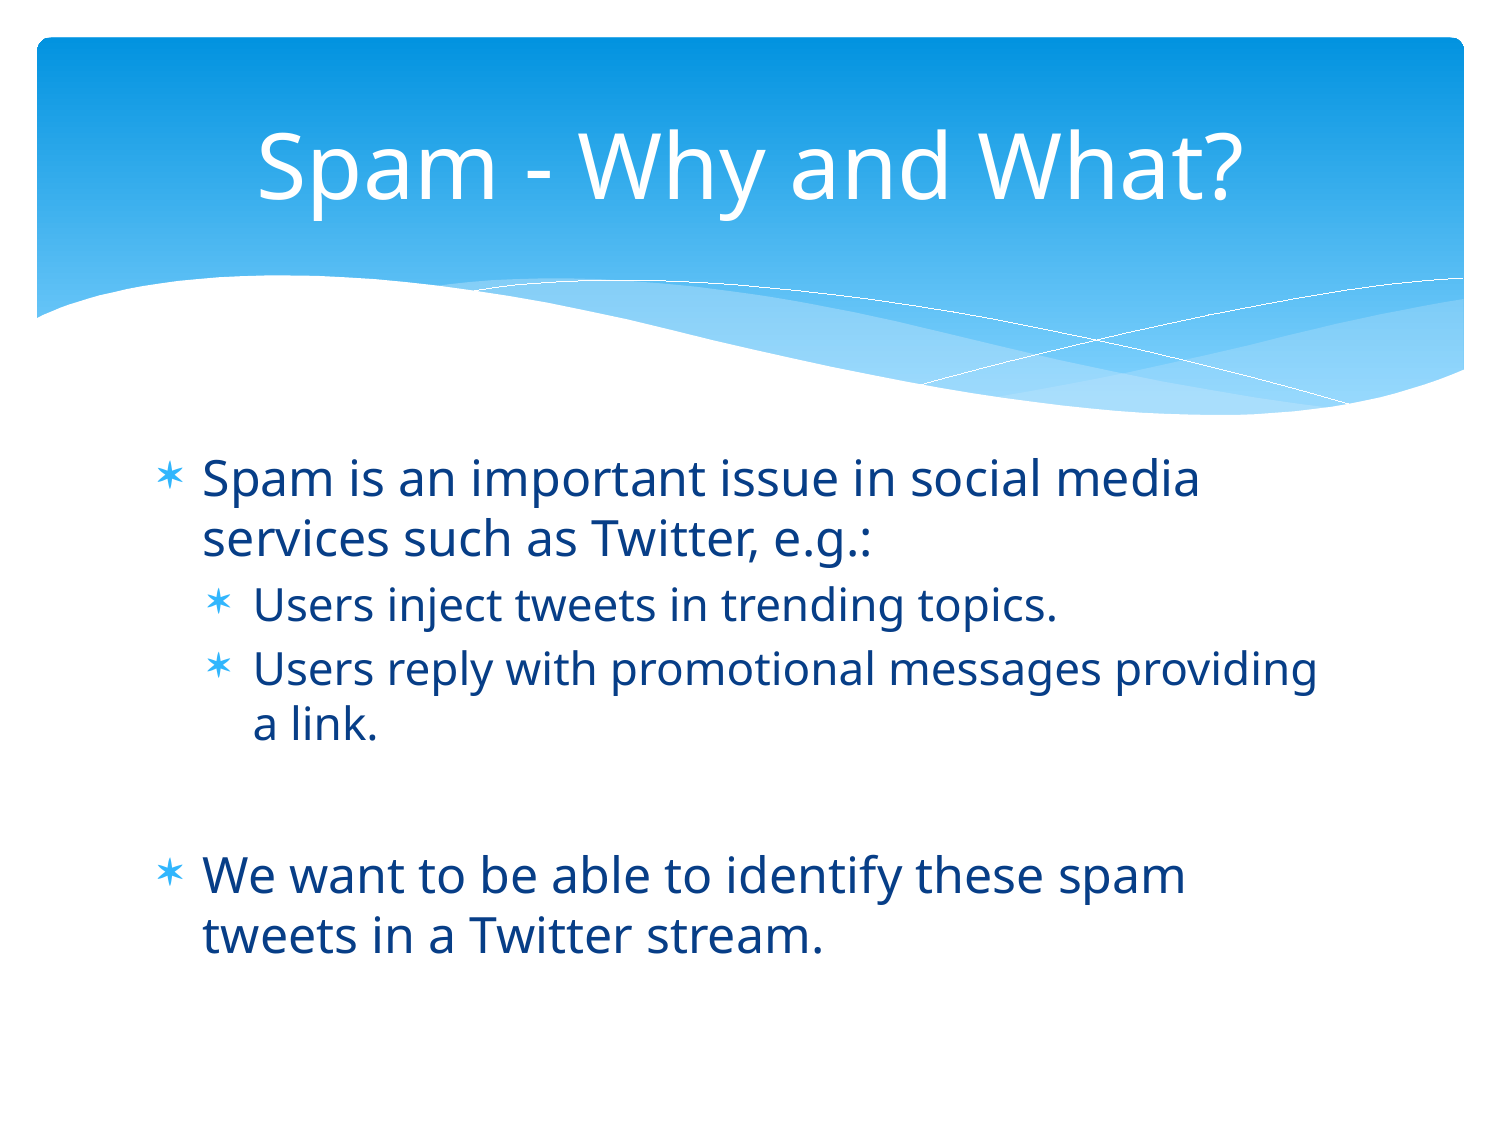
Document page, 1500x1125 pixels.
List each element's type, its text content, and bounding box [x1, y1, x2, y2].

list Spam is an important issue in social media services such as Twitter, e.g.: Users inject tweets in trending topics. Users reply with promotional messages providing a link. We want to be able to identify these spam tweets in a Twitter stream. [142, 438, 1359, 1005]
title Spam - Why and What? [108, 87, 1393, 238]
